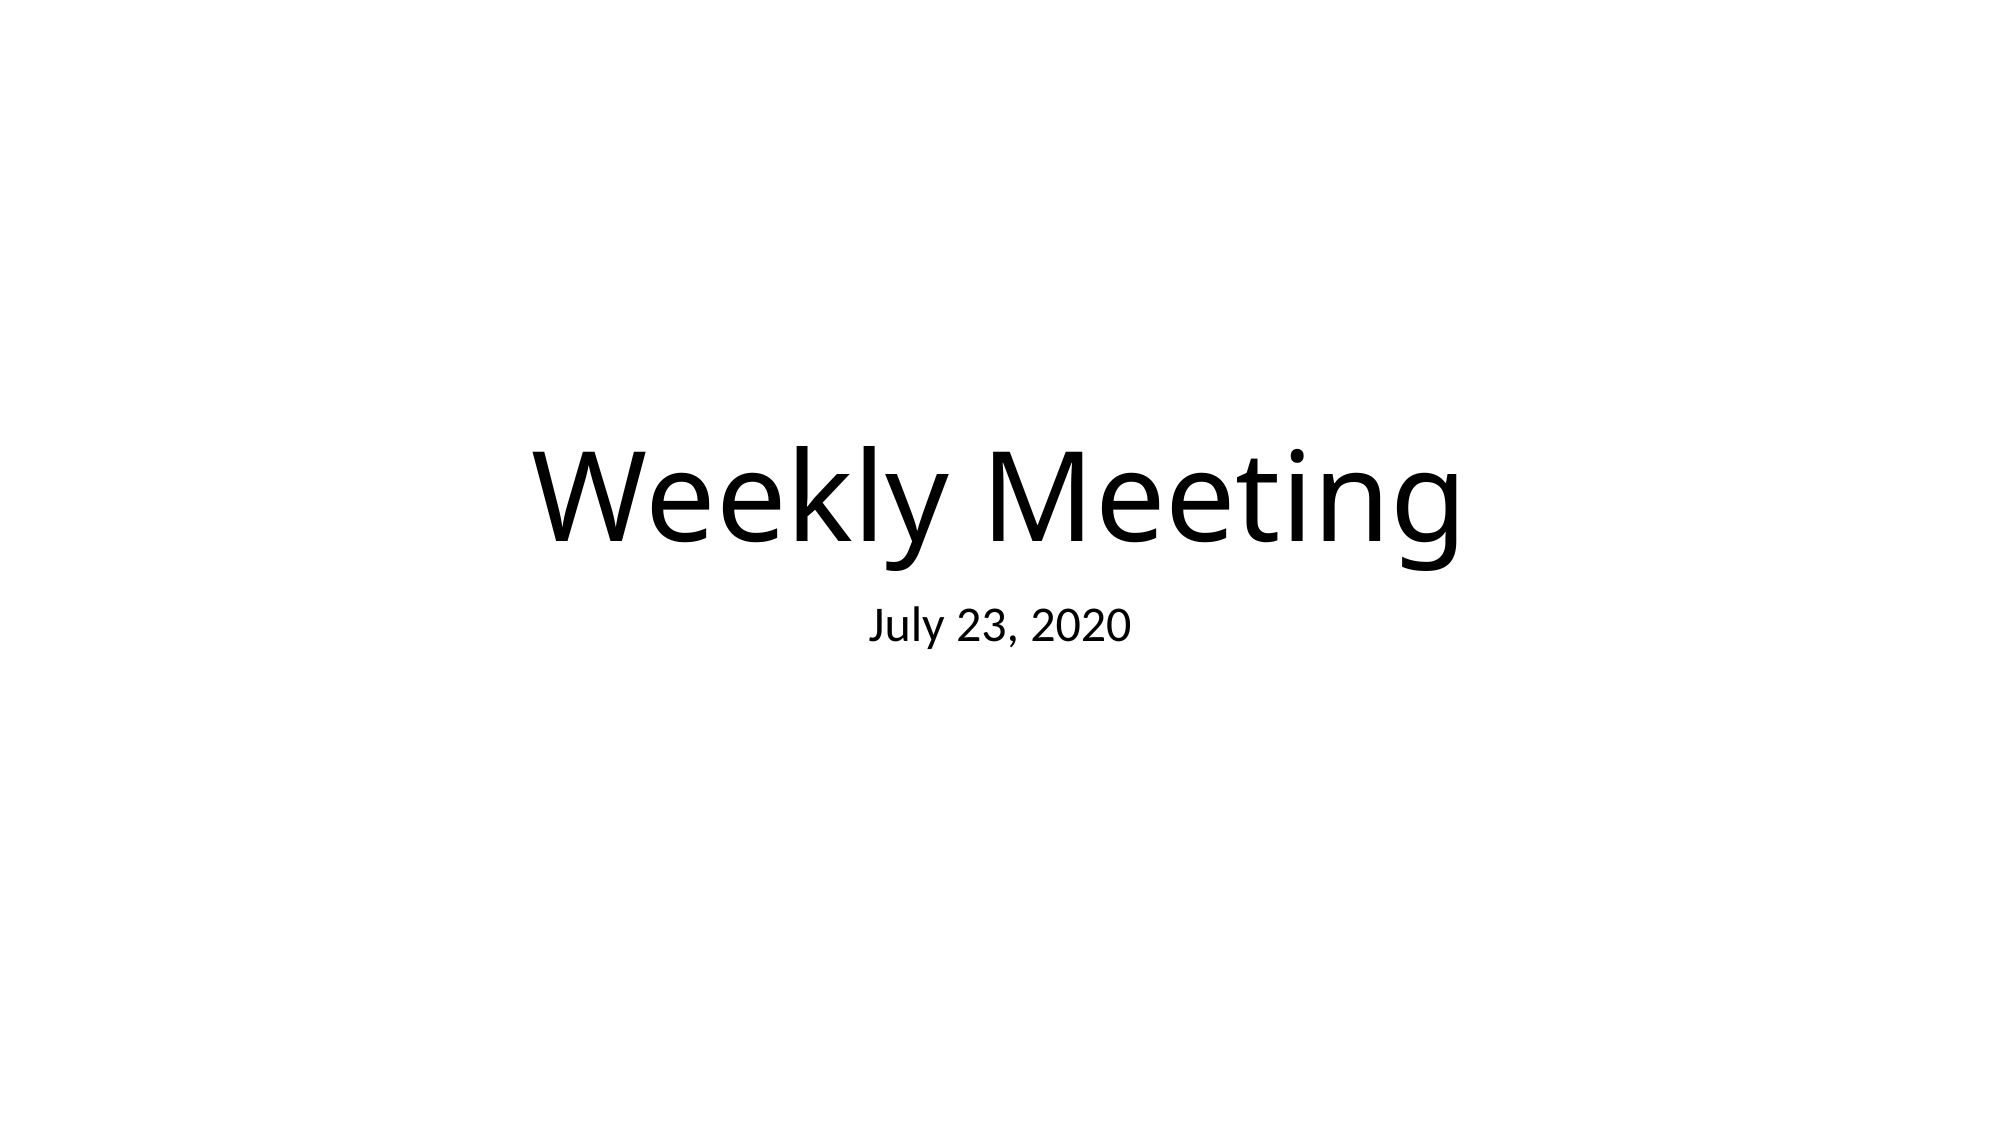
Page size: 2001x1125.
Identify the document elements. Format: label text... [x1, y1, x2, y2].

title Weekly Meeting [249, 184, 1750, 576]
subtitle July 23, 2020 [249, 590, 1750, 863]
